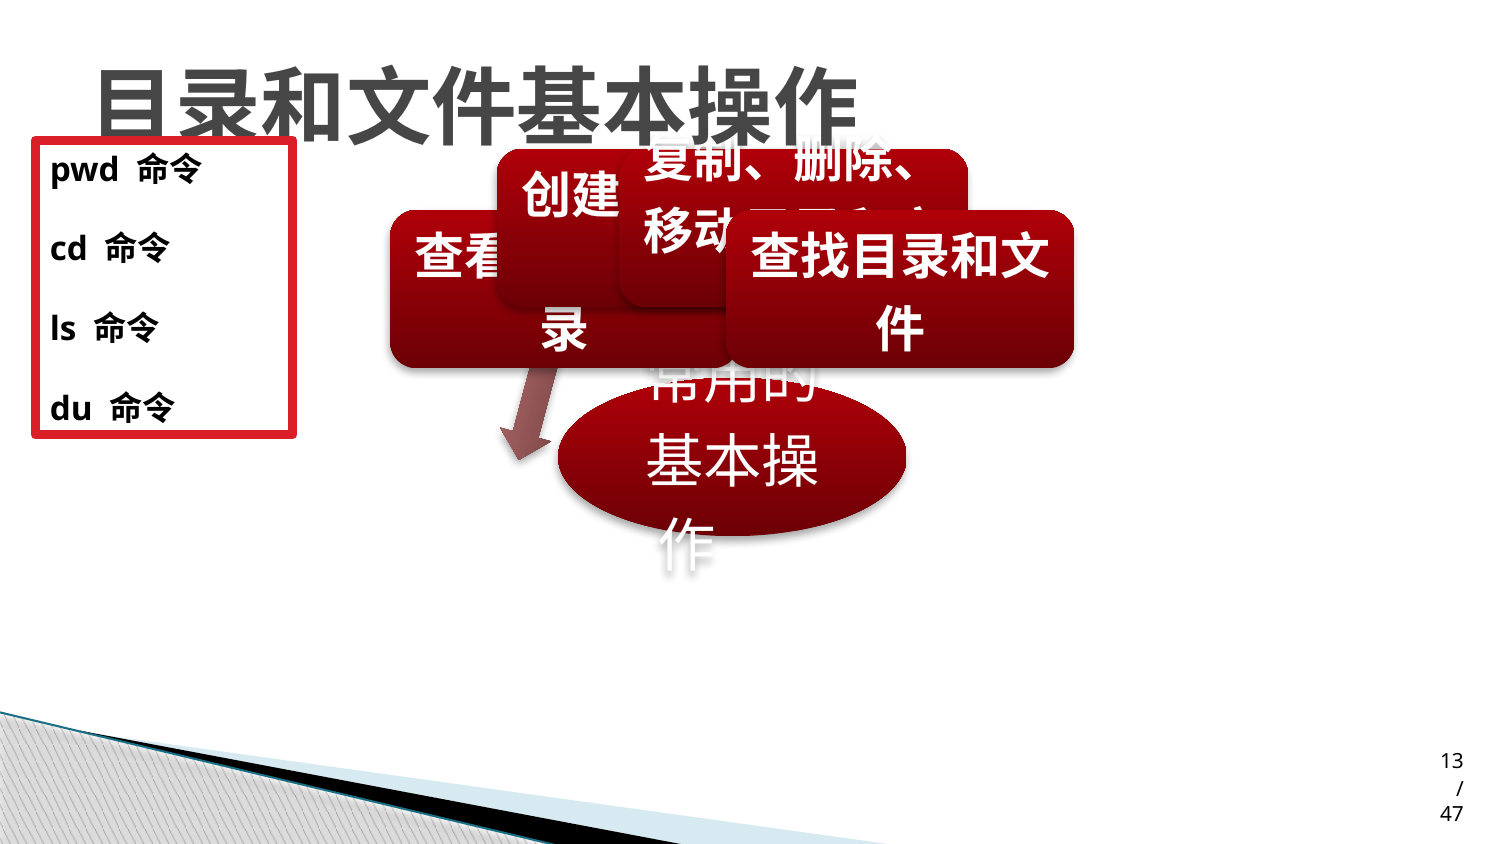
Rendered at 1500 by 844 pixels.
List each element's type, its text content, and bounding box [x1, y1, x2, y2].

text_box pwd 命令 cd 命令 ls 命令 du 命令 [31, 136, 297, 143]
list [34, 140, 1430, 774]
slide_number 13/47 [1418, 788, 1479, 834]
title 目录和文件基本操作 [75, 33, 1425, 140]
